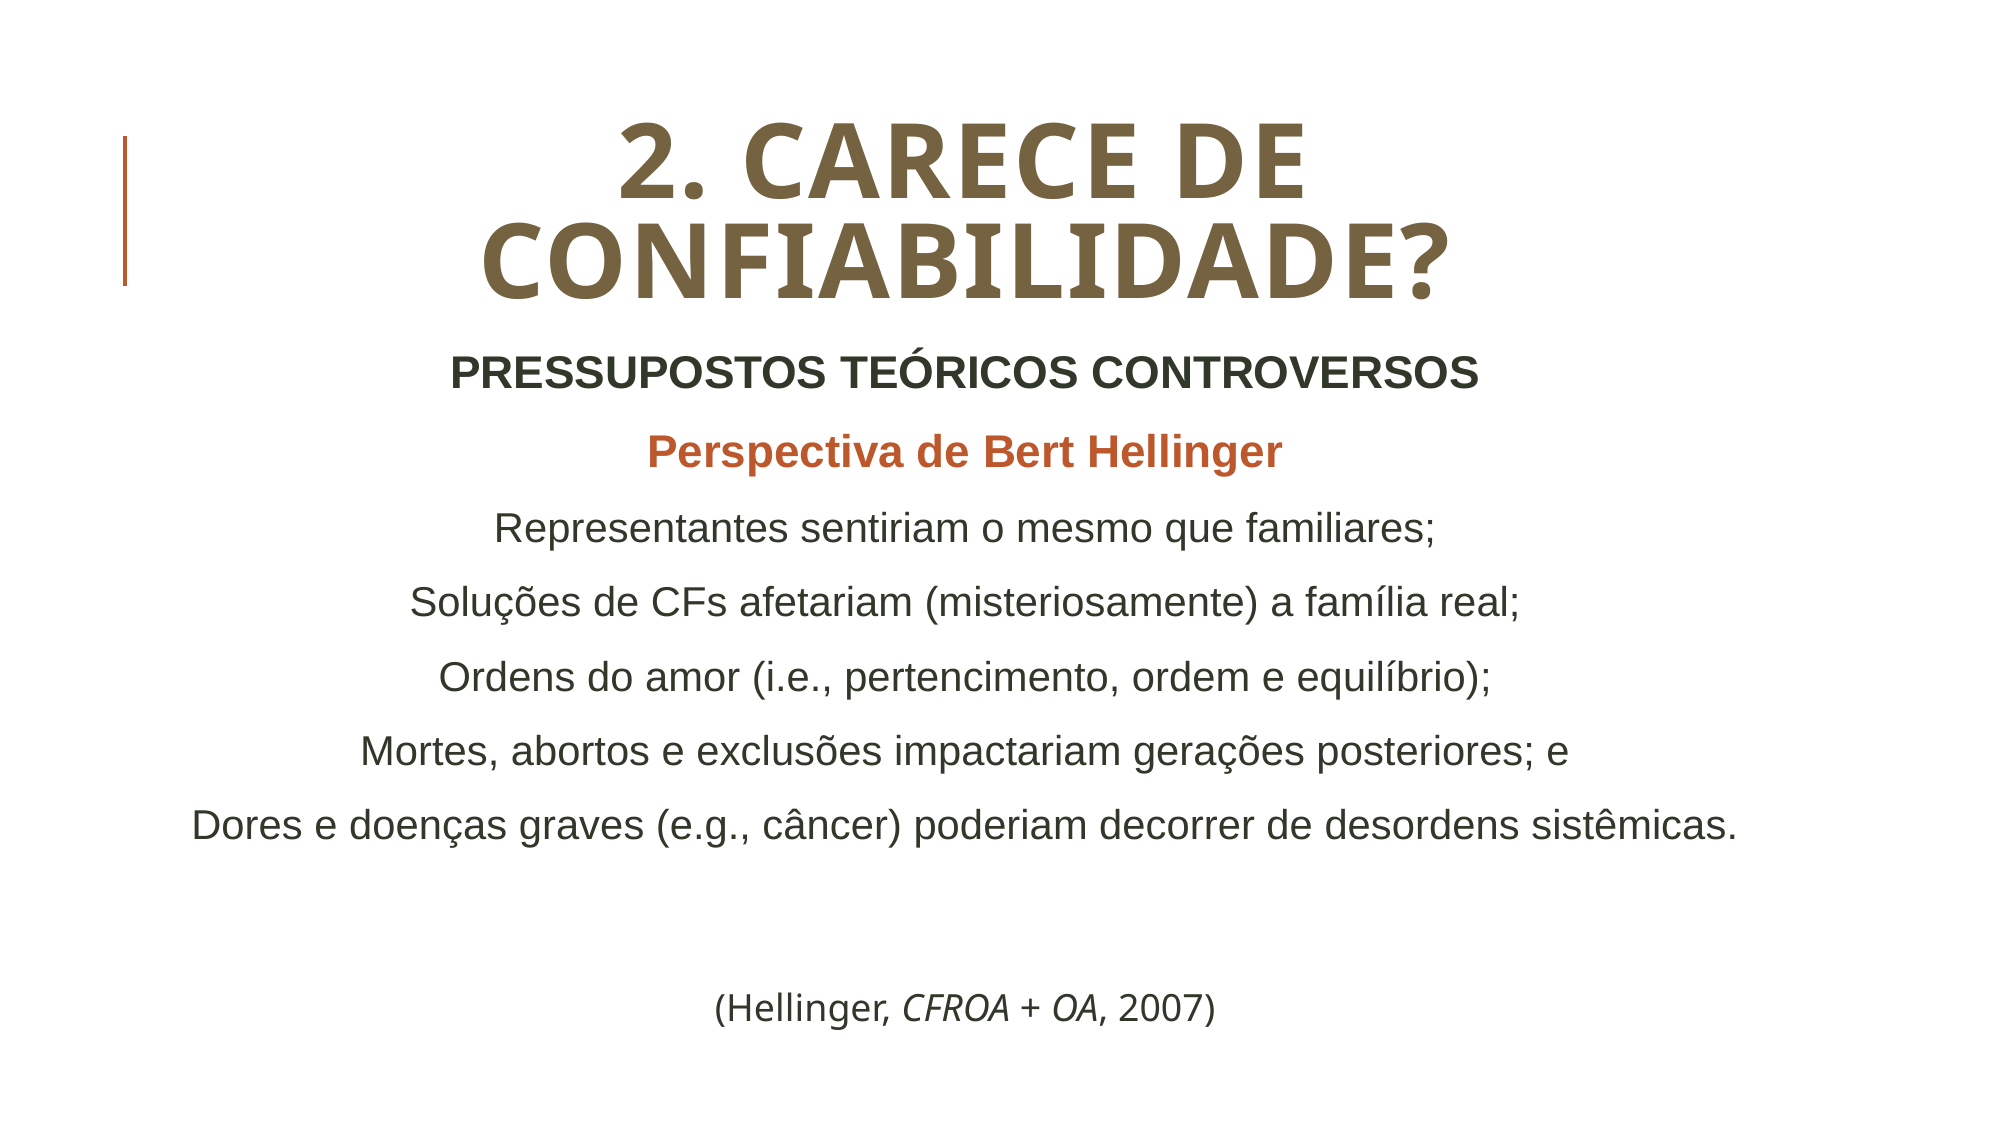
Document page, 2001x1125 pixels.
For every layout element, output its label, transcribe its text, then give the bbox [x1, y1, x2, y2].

list PRESSUPOSTOS TEÓRICOS CONTROVERSOS Perspectiva de Bert Hellinger Representantes sentiriam o mesmo que familiares; Soluções de CFs afetariam (misteriosamente) a família real; Ordens do amor (i.e., pertencimento, ordem e equilíbrio); Mortes, abortos e exclusões impactariam gerações posteriores; e Dores e doenças graves (e.g., câncer) poderiam decorrer de desordens sistêmicas. [168, 341, 1763, 894]
title 2. CARECE DE CONFIABILIDADE? [168, 96, 1763, 341]
text_box (Hellinger, CFROA + OA, 2007) [193, 981, 1738, 1029]
